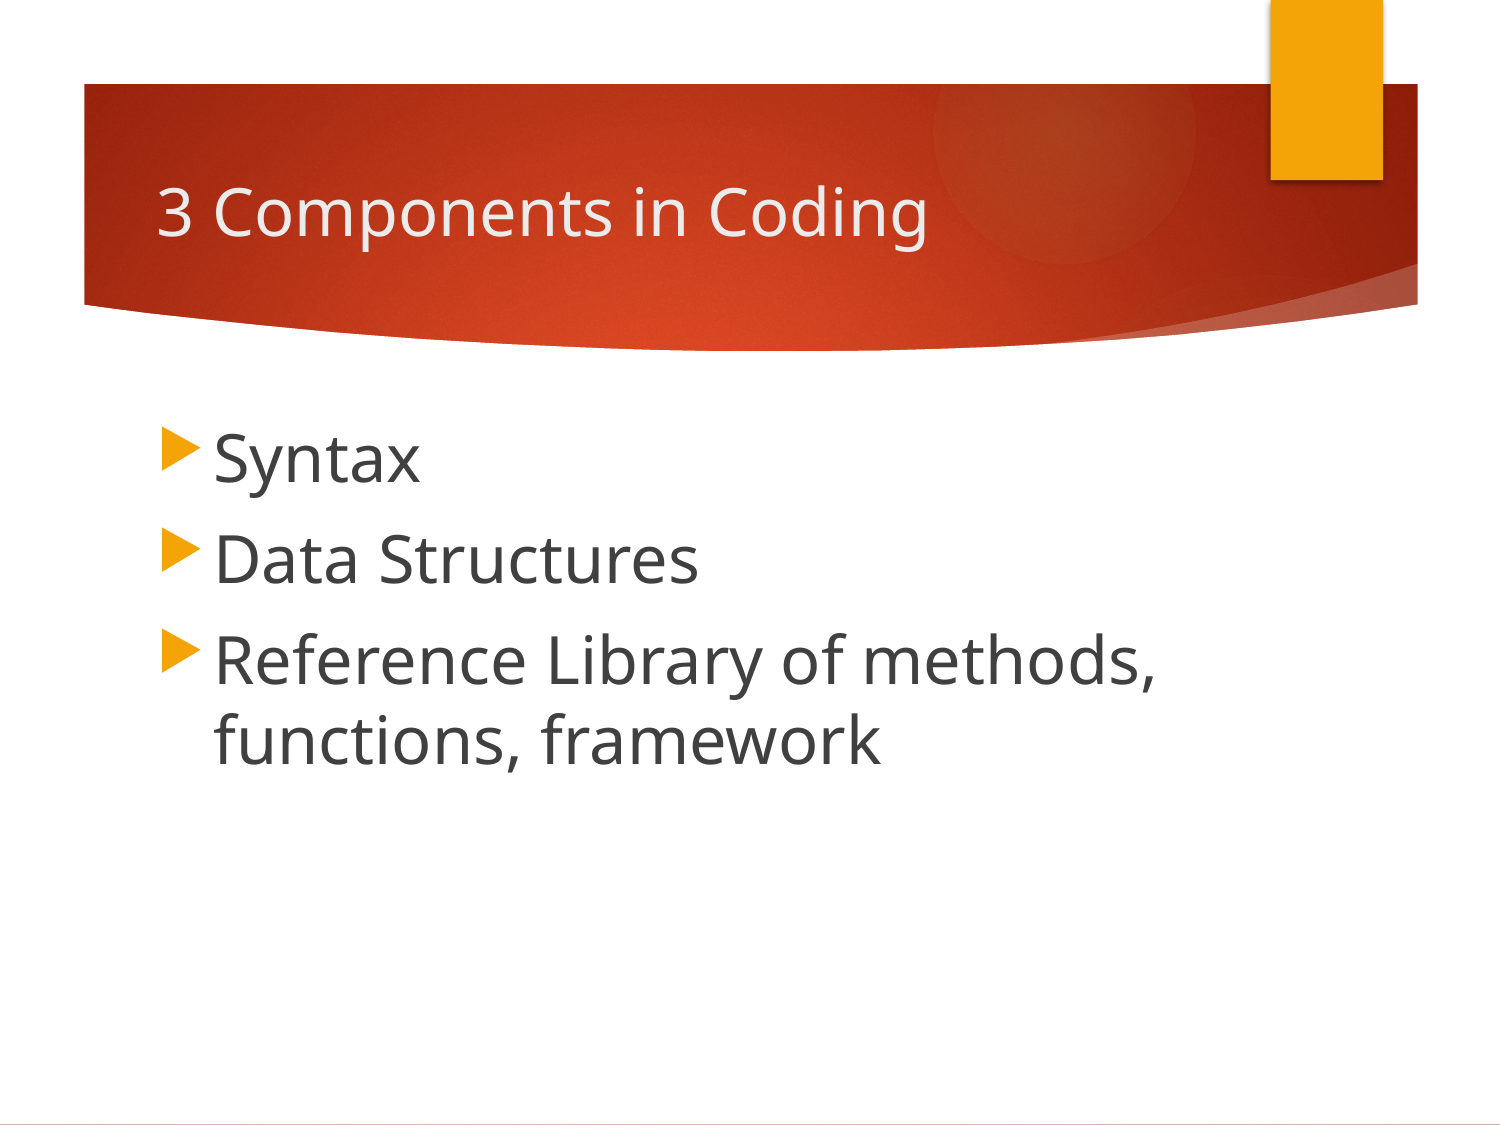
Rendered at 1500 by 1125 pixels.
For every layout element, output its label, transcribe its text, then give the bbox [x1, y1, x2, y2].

title 3 Components in Coding [141, 151, 1183, 269]
list Syntax Data Structures Reference Library of methods, functions, framework [142, 408, 1183, 988]
